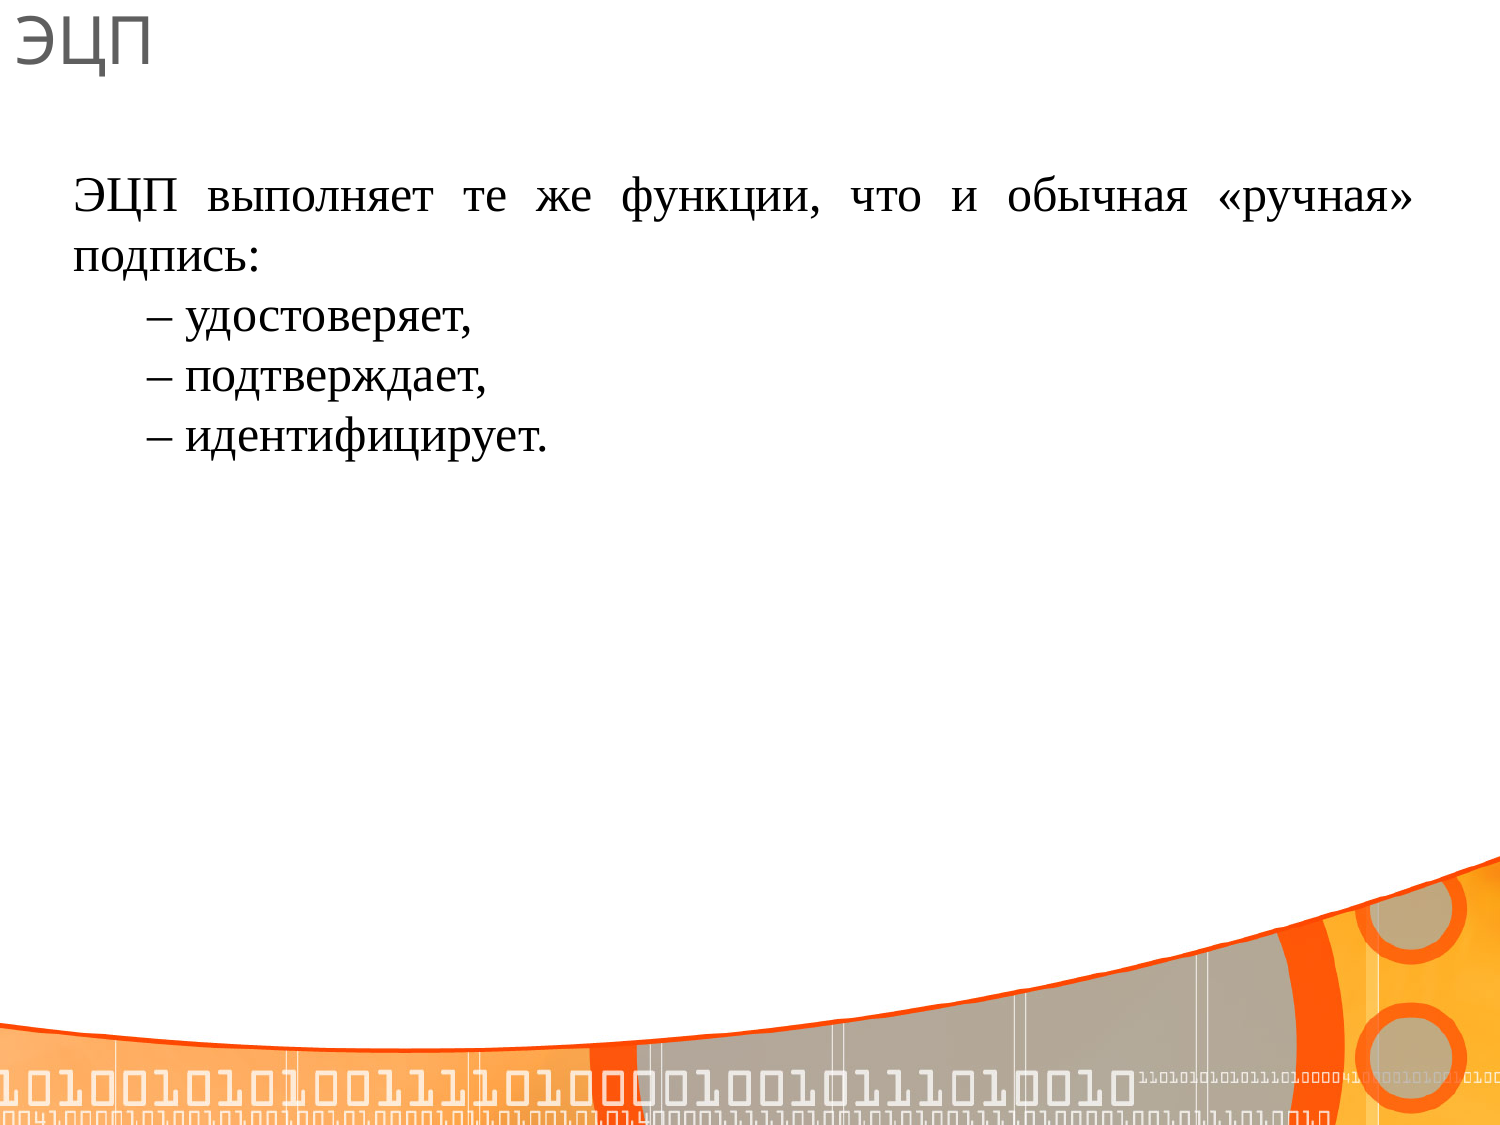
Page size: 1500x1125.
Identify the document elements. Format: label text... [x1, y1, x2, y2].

text_box [0, 0, 1500, 75]
text_box ЭЦП выполняет те же функции, что и обычная «ручная» подпись: – удостоверяет, – подтверждает, – идентифицирует. [58, 154, 1430, 530]
picture [0, 82, 1500, 1125]
